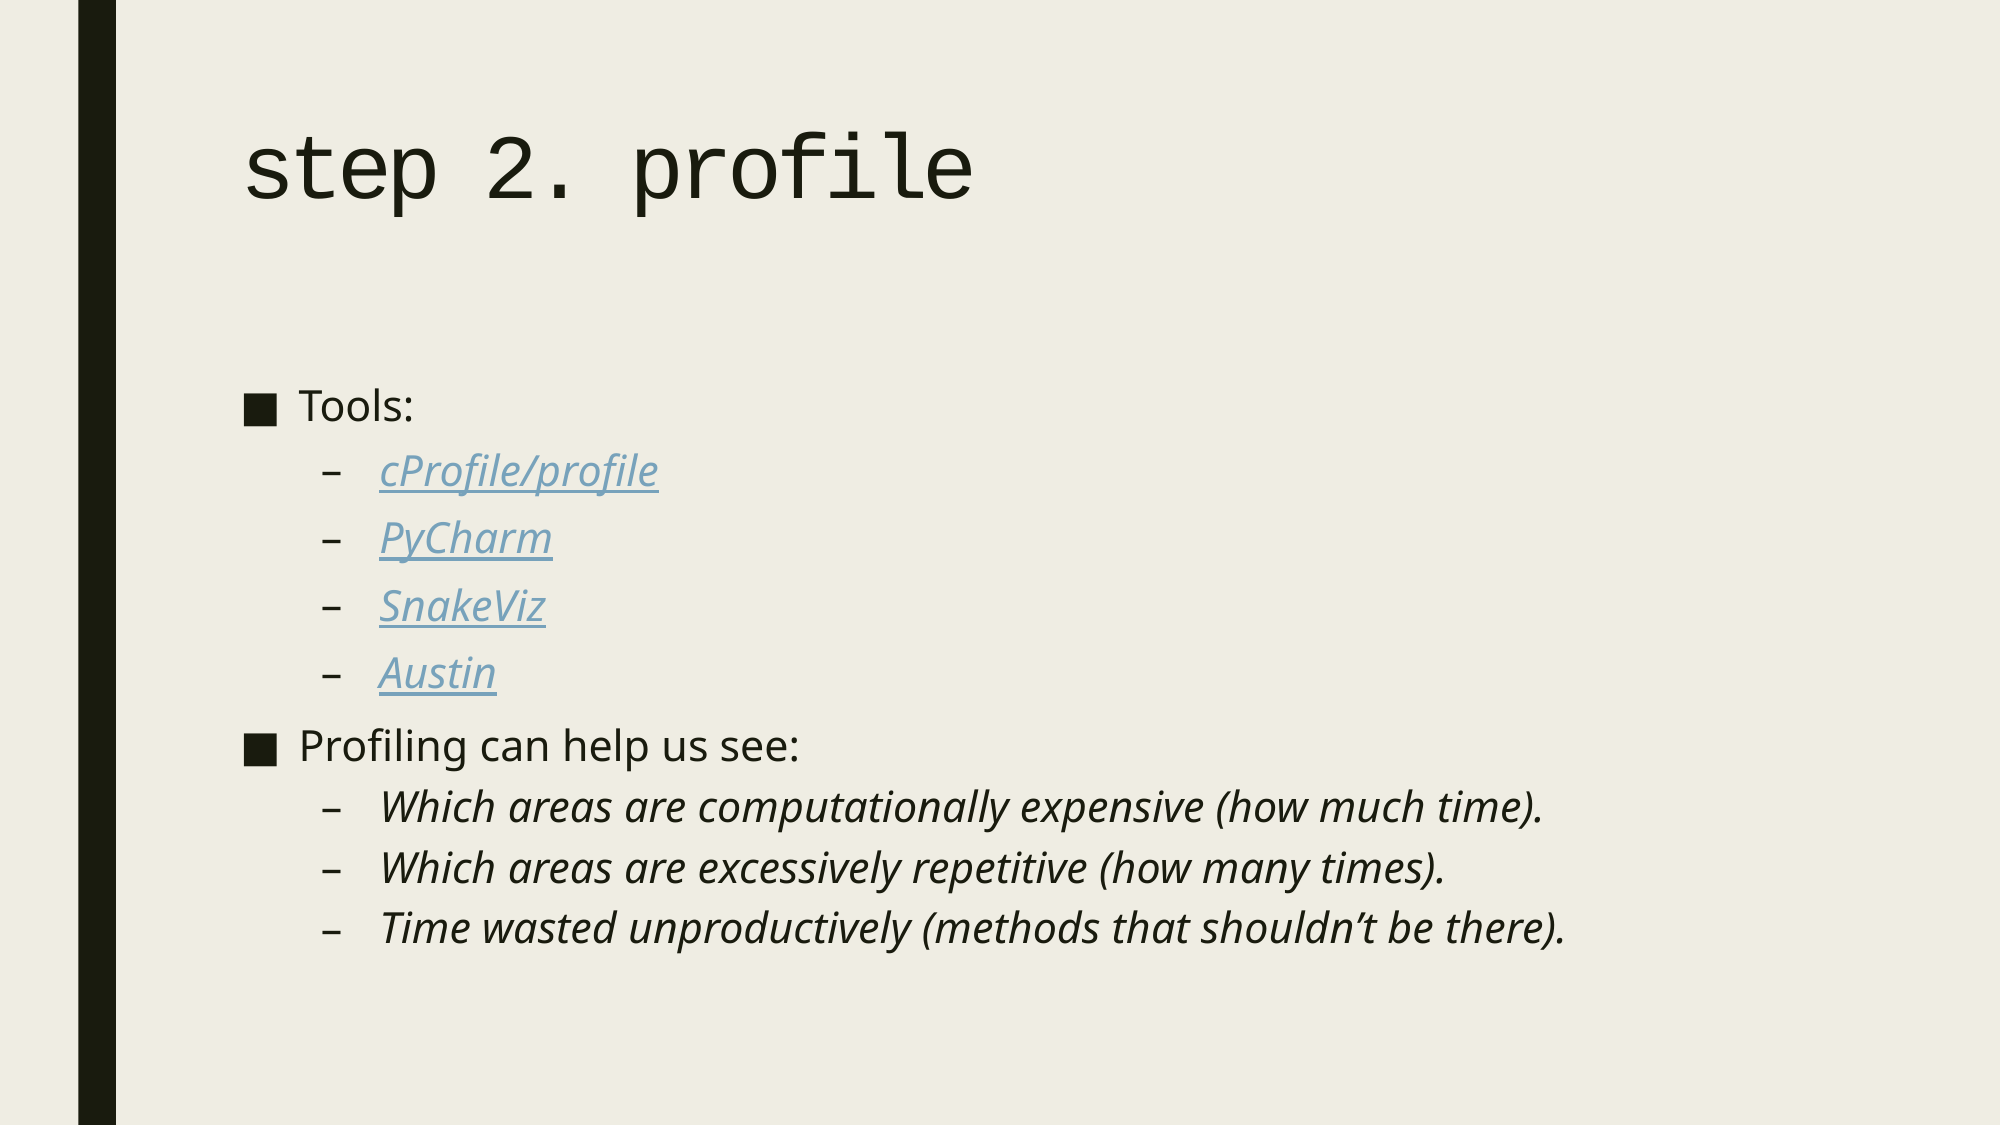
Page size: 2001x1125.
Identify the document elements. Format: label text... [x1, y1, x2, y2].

title step 2. profile [225, 112, 1800, 357]
list Tools: cProfile/profile PyCharm SnakeViz Austin Profiling can help us see: Which areas are computationally expensive (how much time). Which areas are excessively repetitive (how many times). Time wasted unproductively (methods that shouldn’t be there). [225, 375, 1800, 963]
